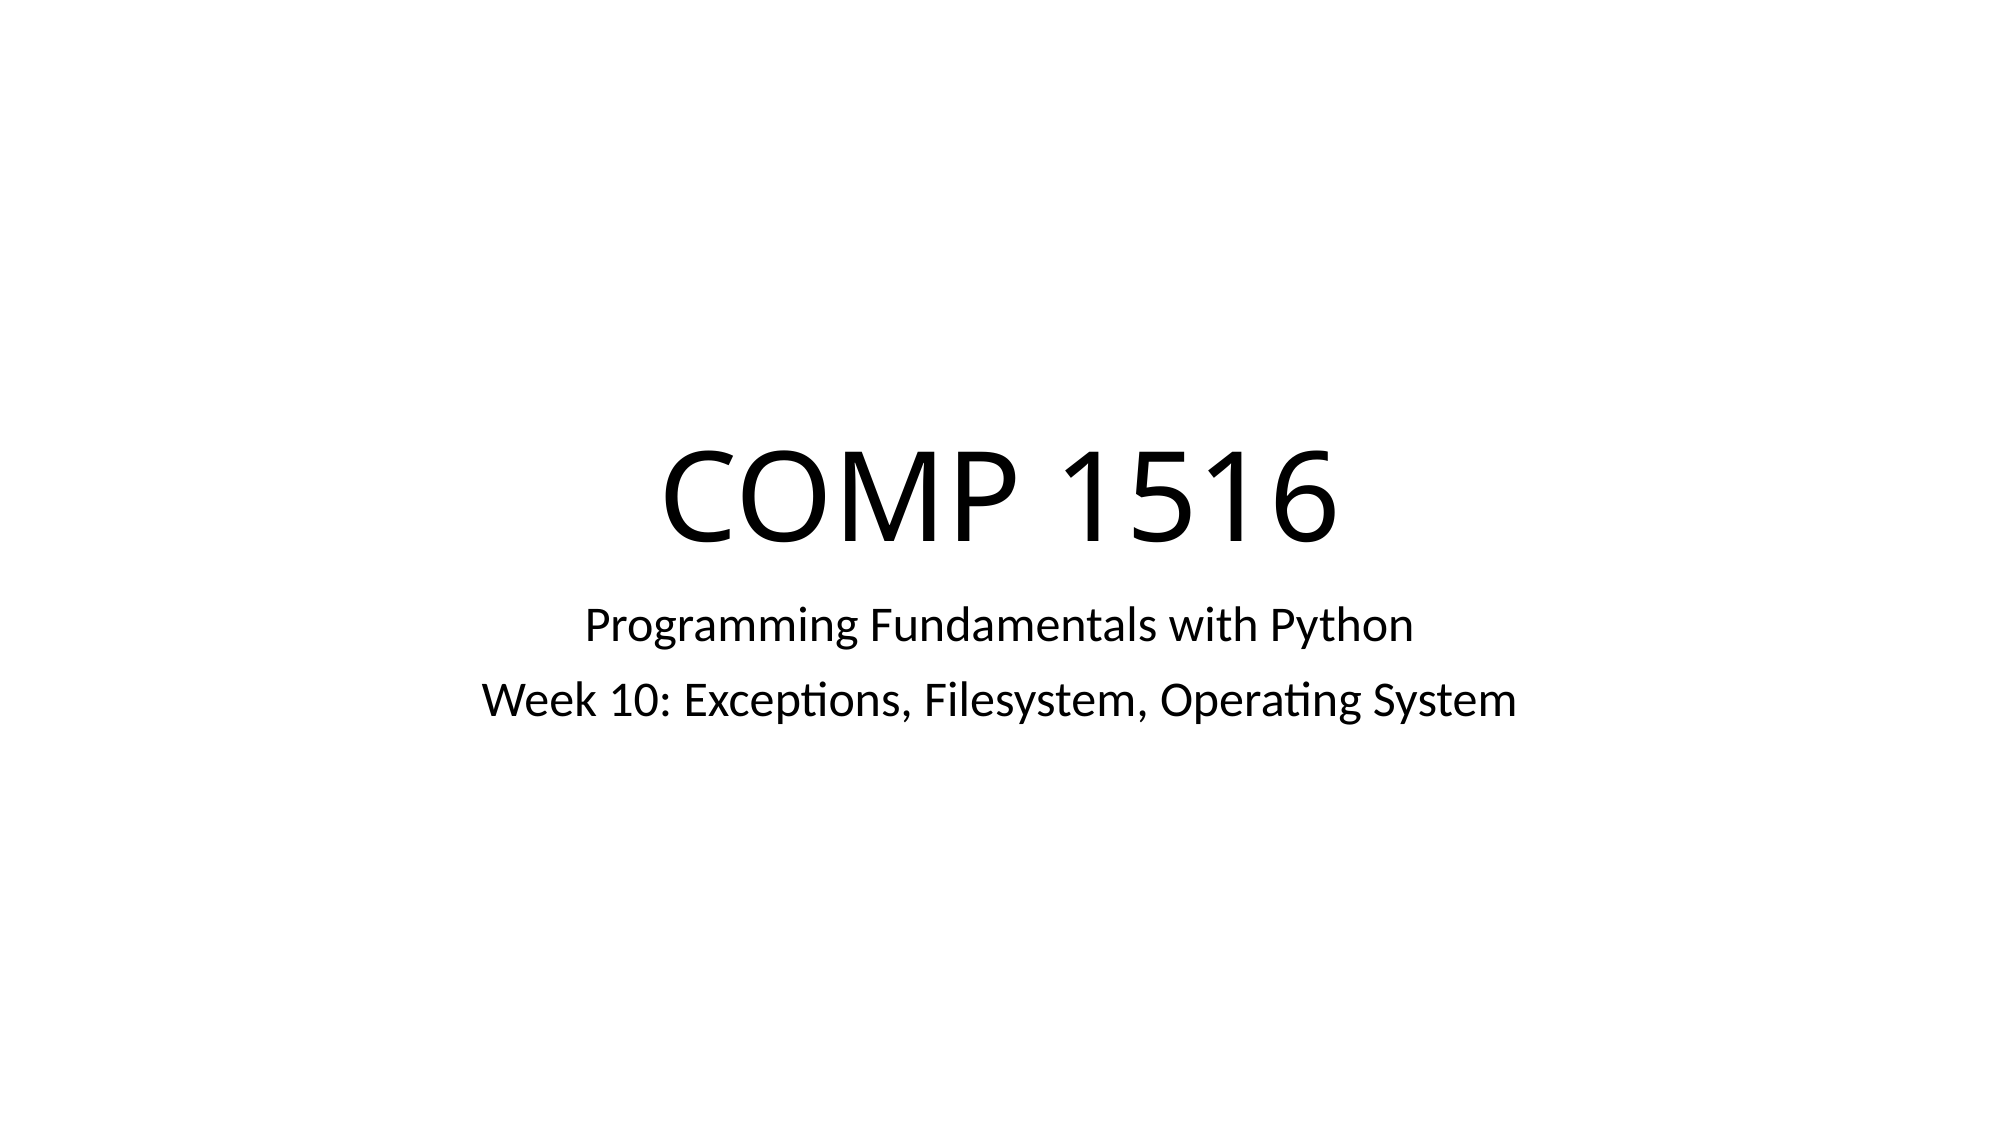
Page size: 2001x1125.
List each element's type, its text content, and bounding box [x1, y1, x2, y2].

title COMP 1516 [249, 184, 1750, 576]
subtitle Programming Fundamentals with Python Week 10: Exceptions, Filesystem, Operating System [249, 590, 1750, 863]
